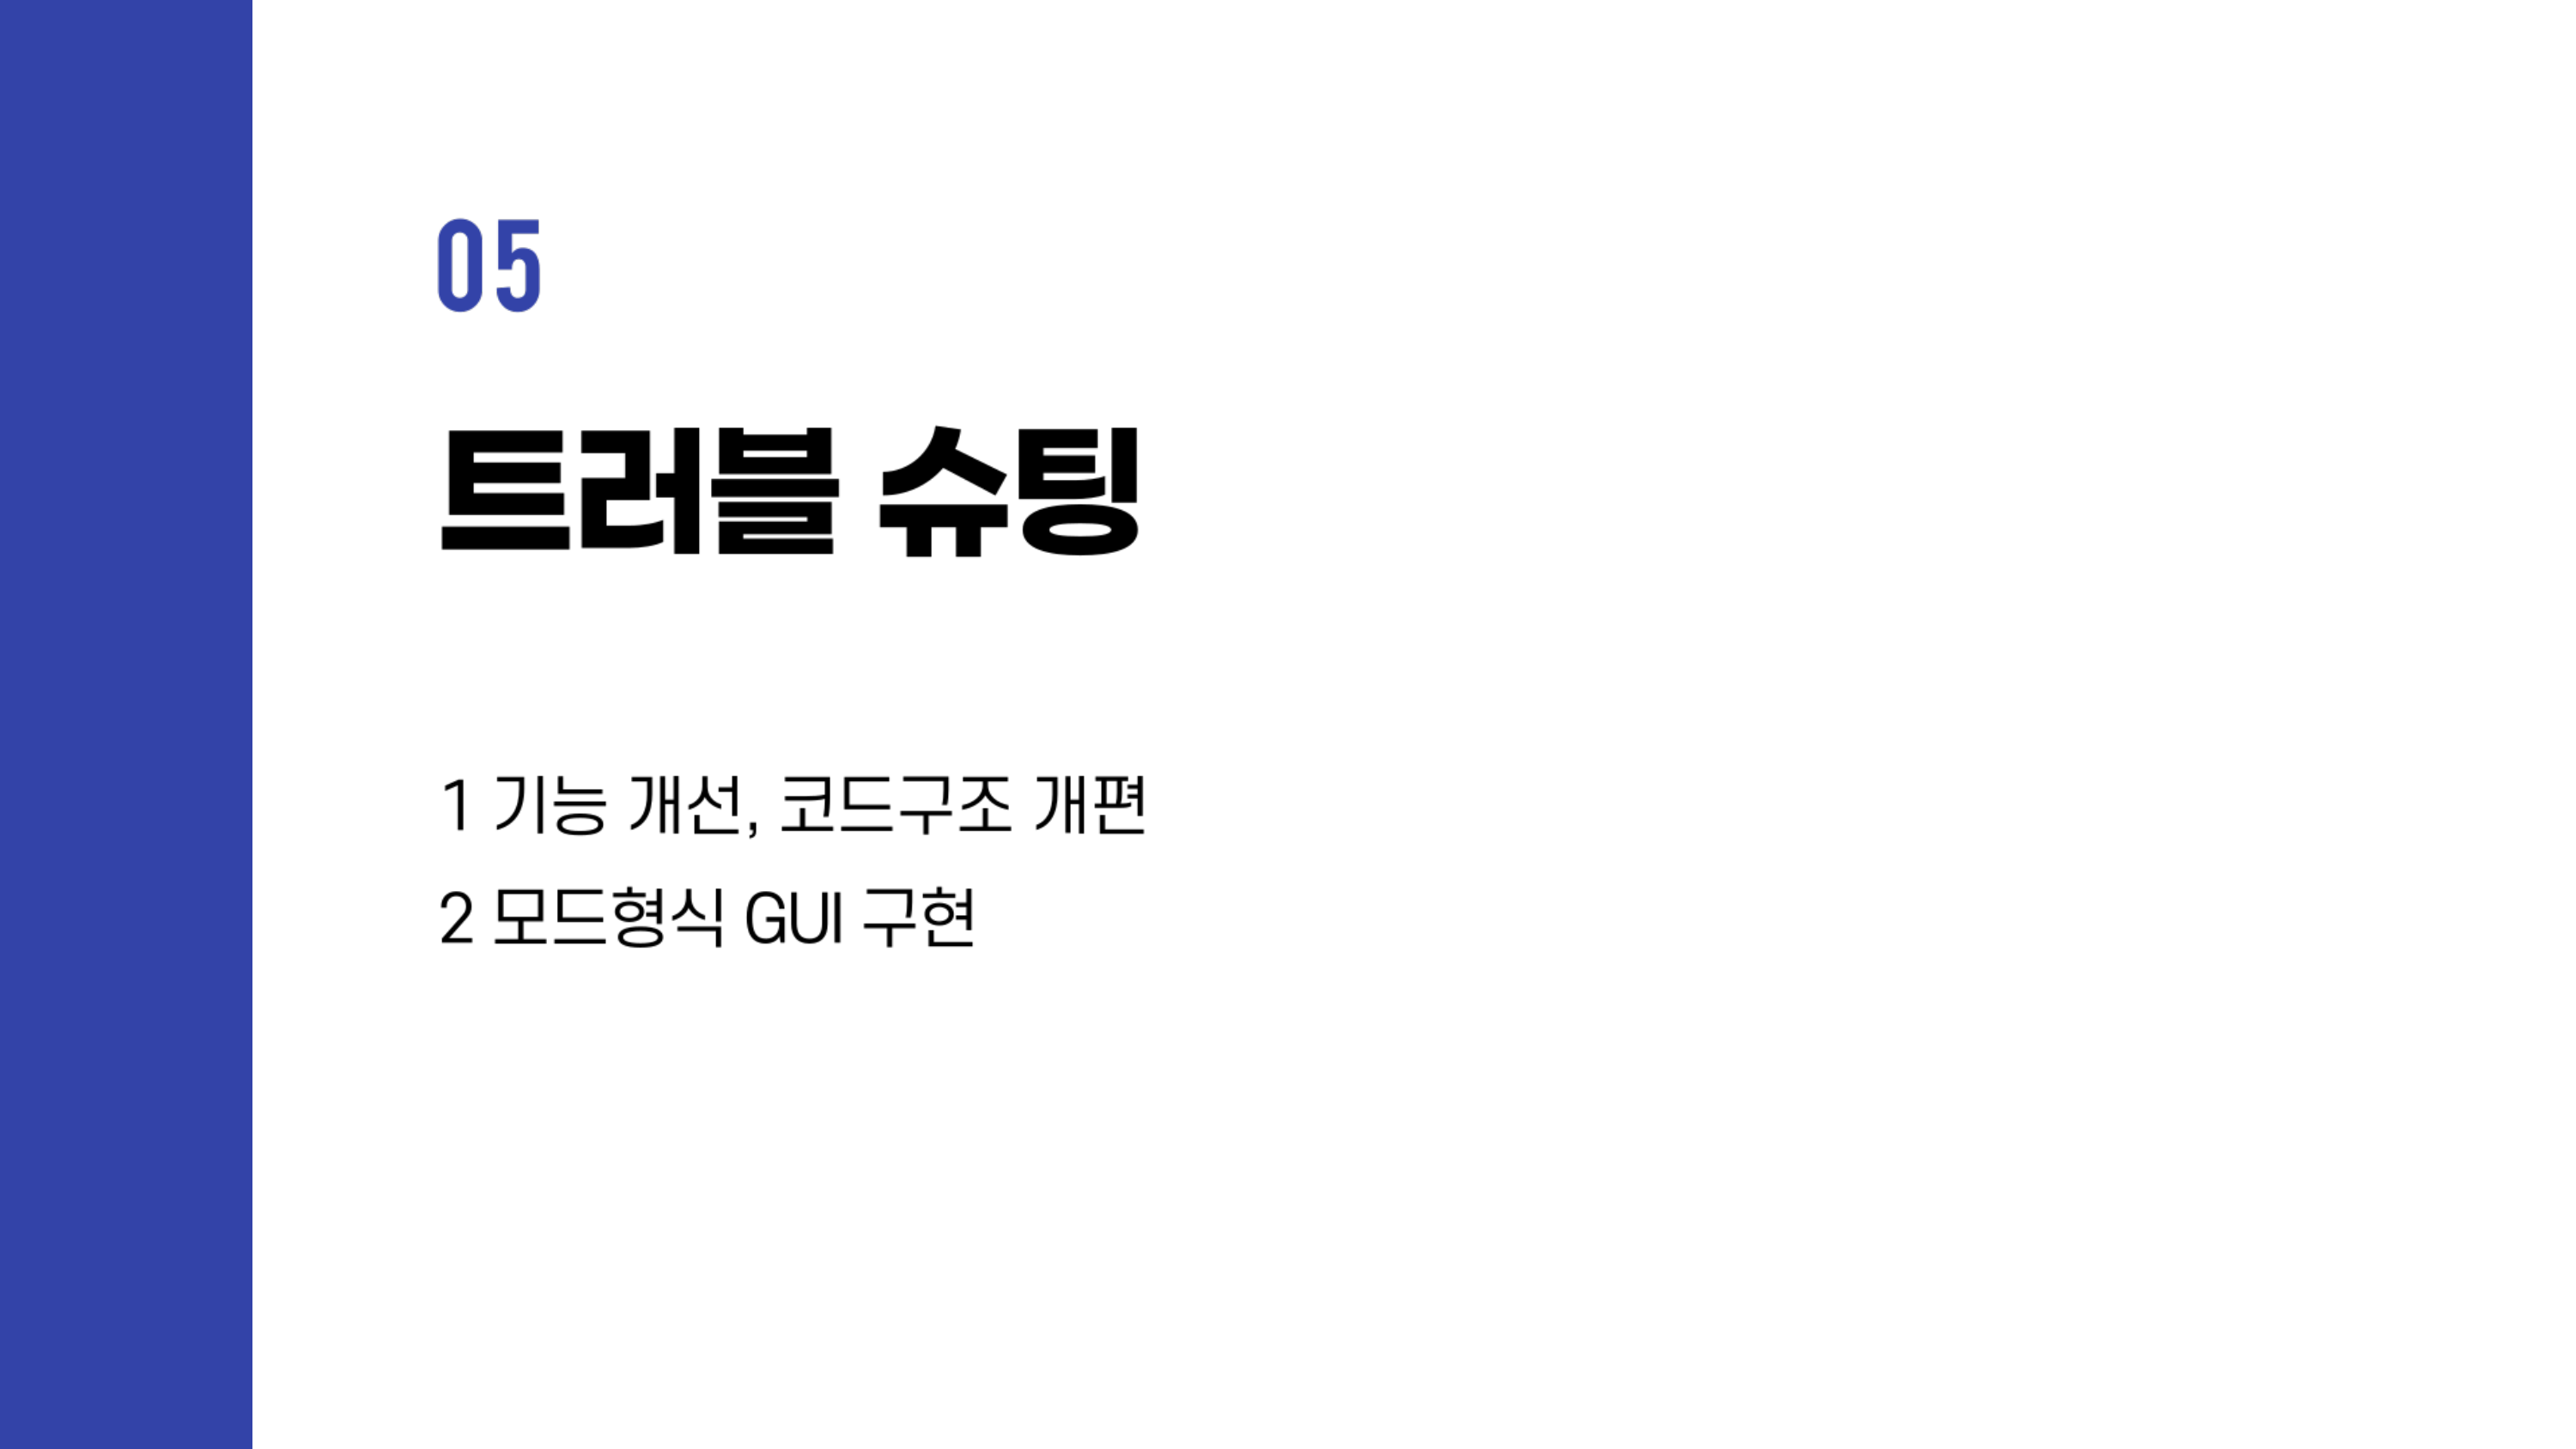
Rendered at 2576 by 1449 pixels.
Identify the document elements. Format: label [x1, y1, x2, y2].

picture [412, 177, 1206, 624]
text_box [0, 0, 252, 1449]
picture [411, 749, 1176, 997]
